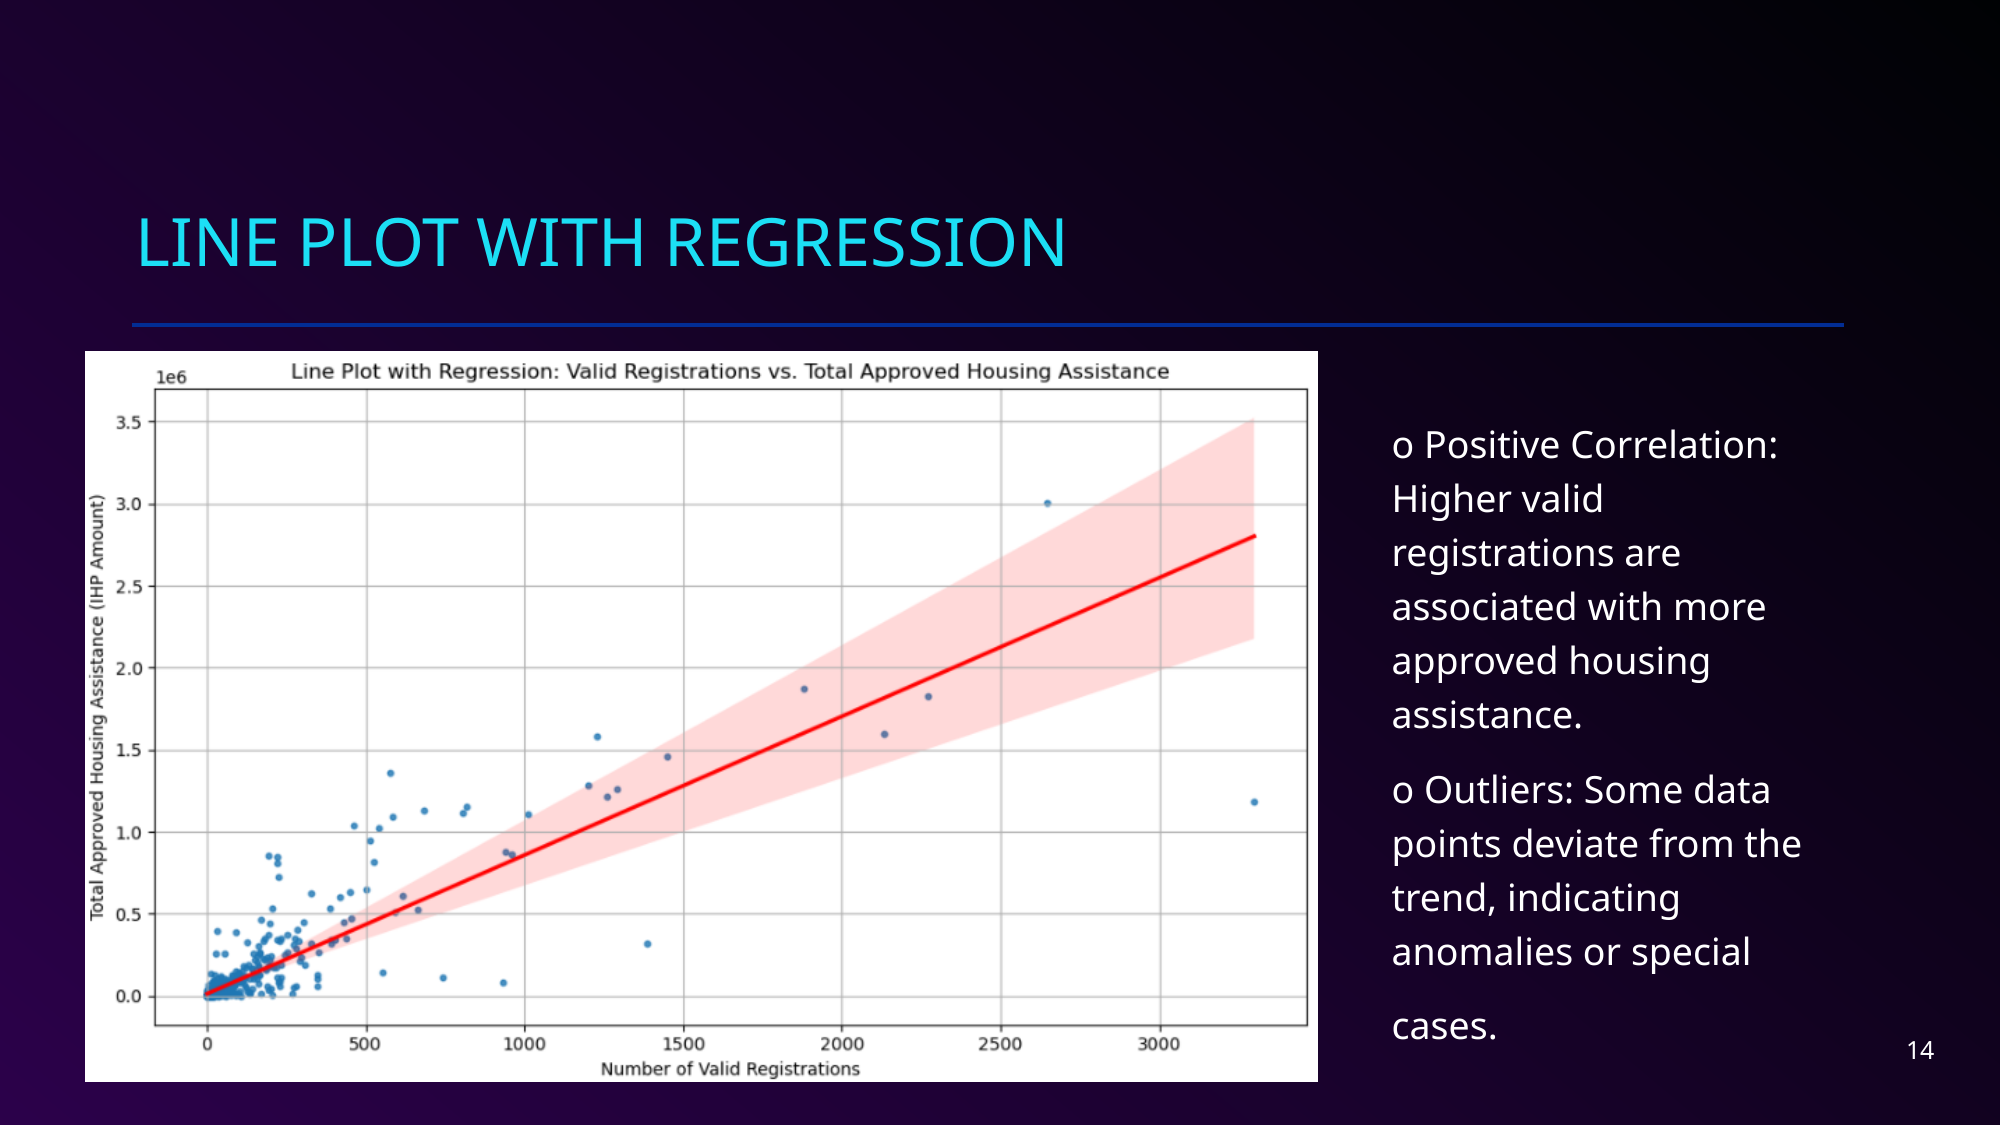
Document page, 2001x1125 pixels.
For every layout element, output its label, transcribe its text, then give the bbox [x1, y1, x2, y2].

picture [85, 351, 1319, 1082]
title Line Plot with Regression [120, 71, 1846, 289]
list o Positive Correlation: Higher valid registrations are associated with more approved housing assistance. o Outliers: Some data points deviate from the trend, indicating anomalies or special cases. [1376, 404, 1846, 967]
slide_number 14 [1499, 1021, 1950, 1082]
